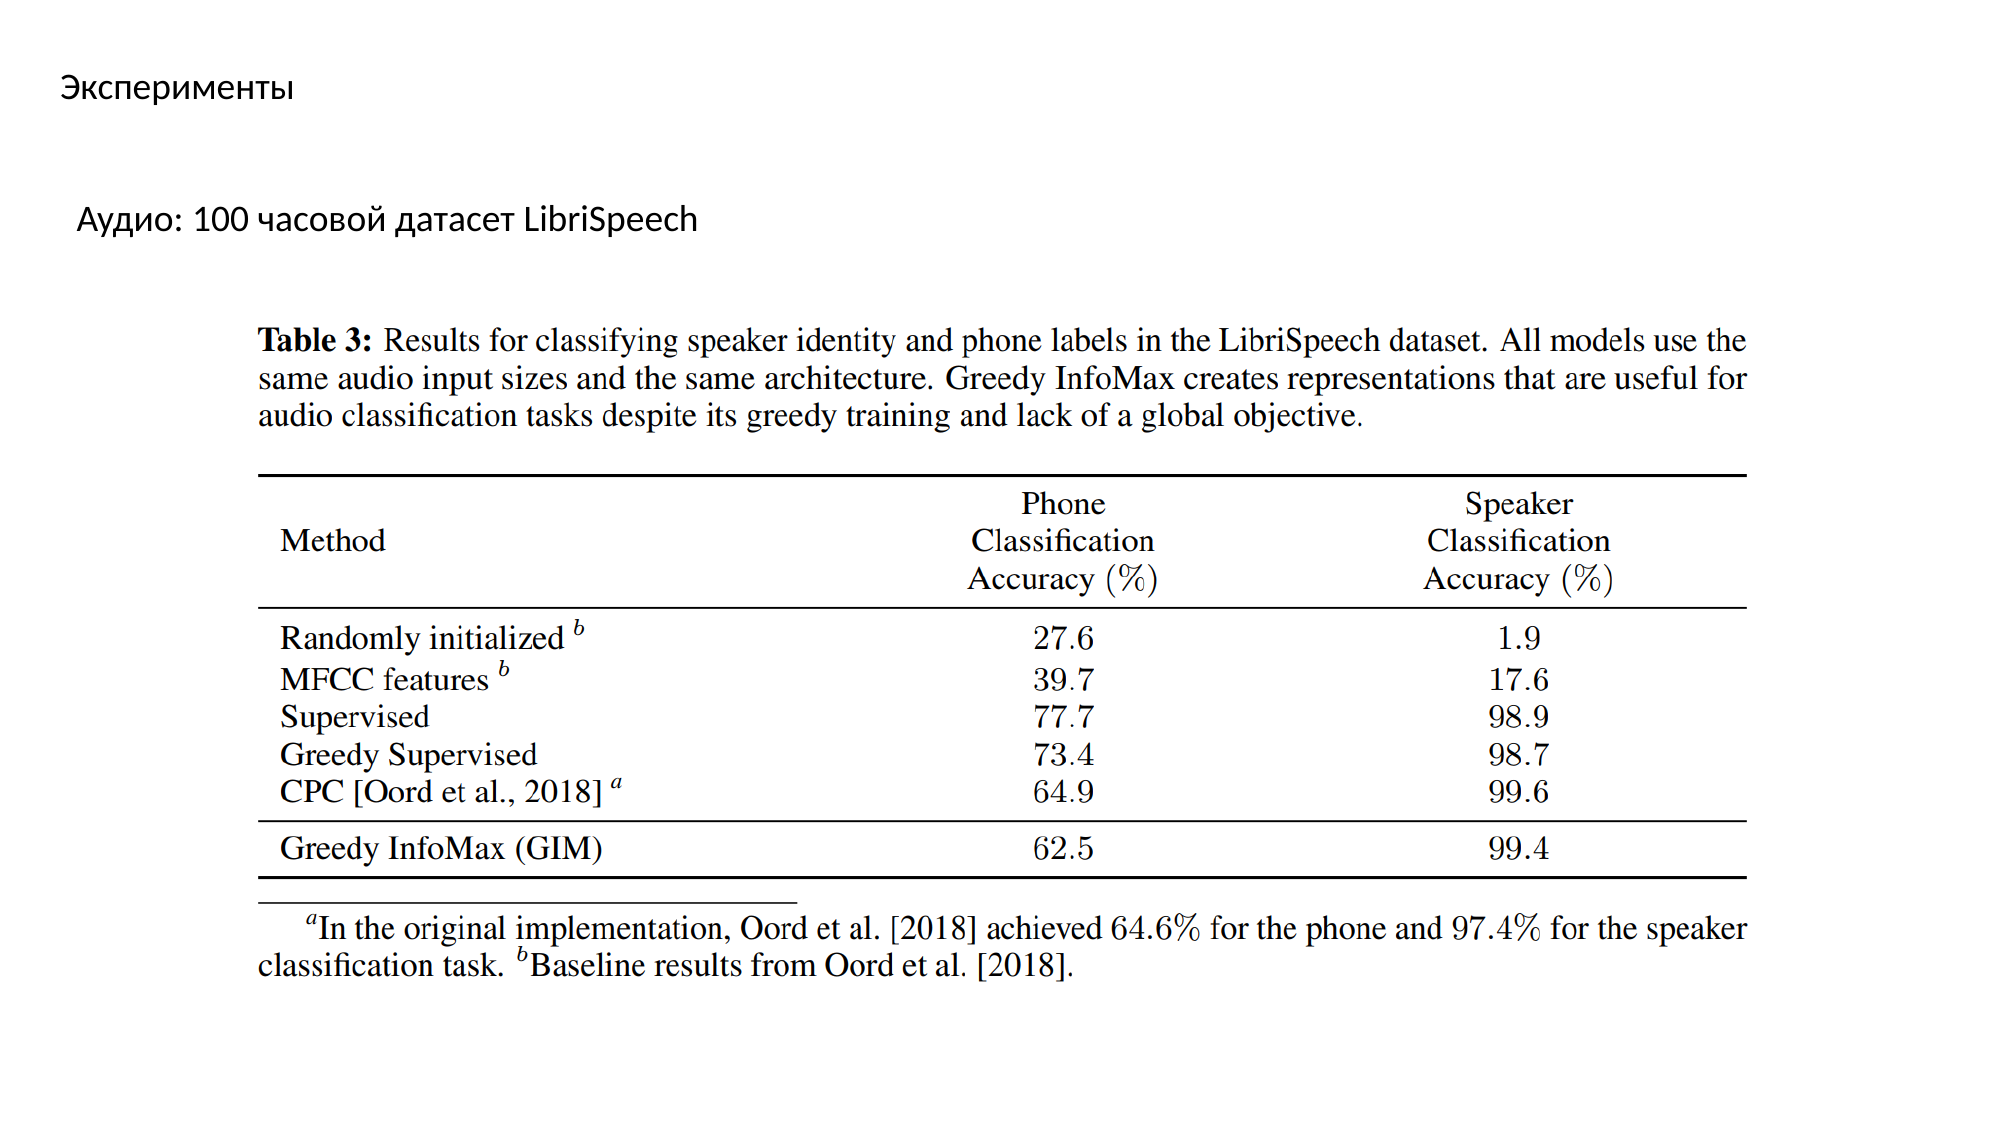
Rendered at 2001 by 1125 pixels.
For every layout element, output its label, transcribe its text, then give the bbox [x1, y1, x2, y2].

text_box Эксперименты [45, 54, 1396, 115]
text_box Аудио: 100 часовой датасет LibriSpeech [61, 186, 1067, 247]
picture [245, 317, 1755, 986]
